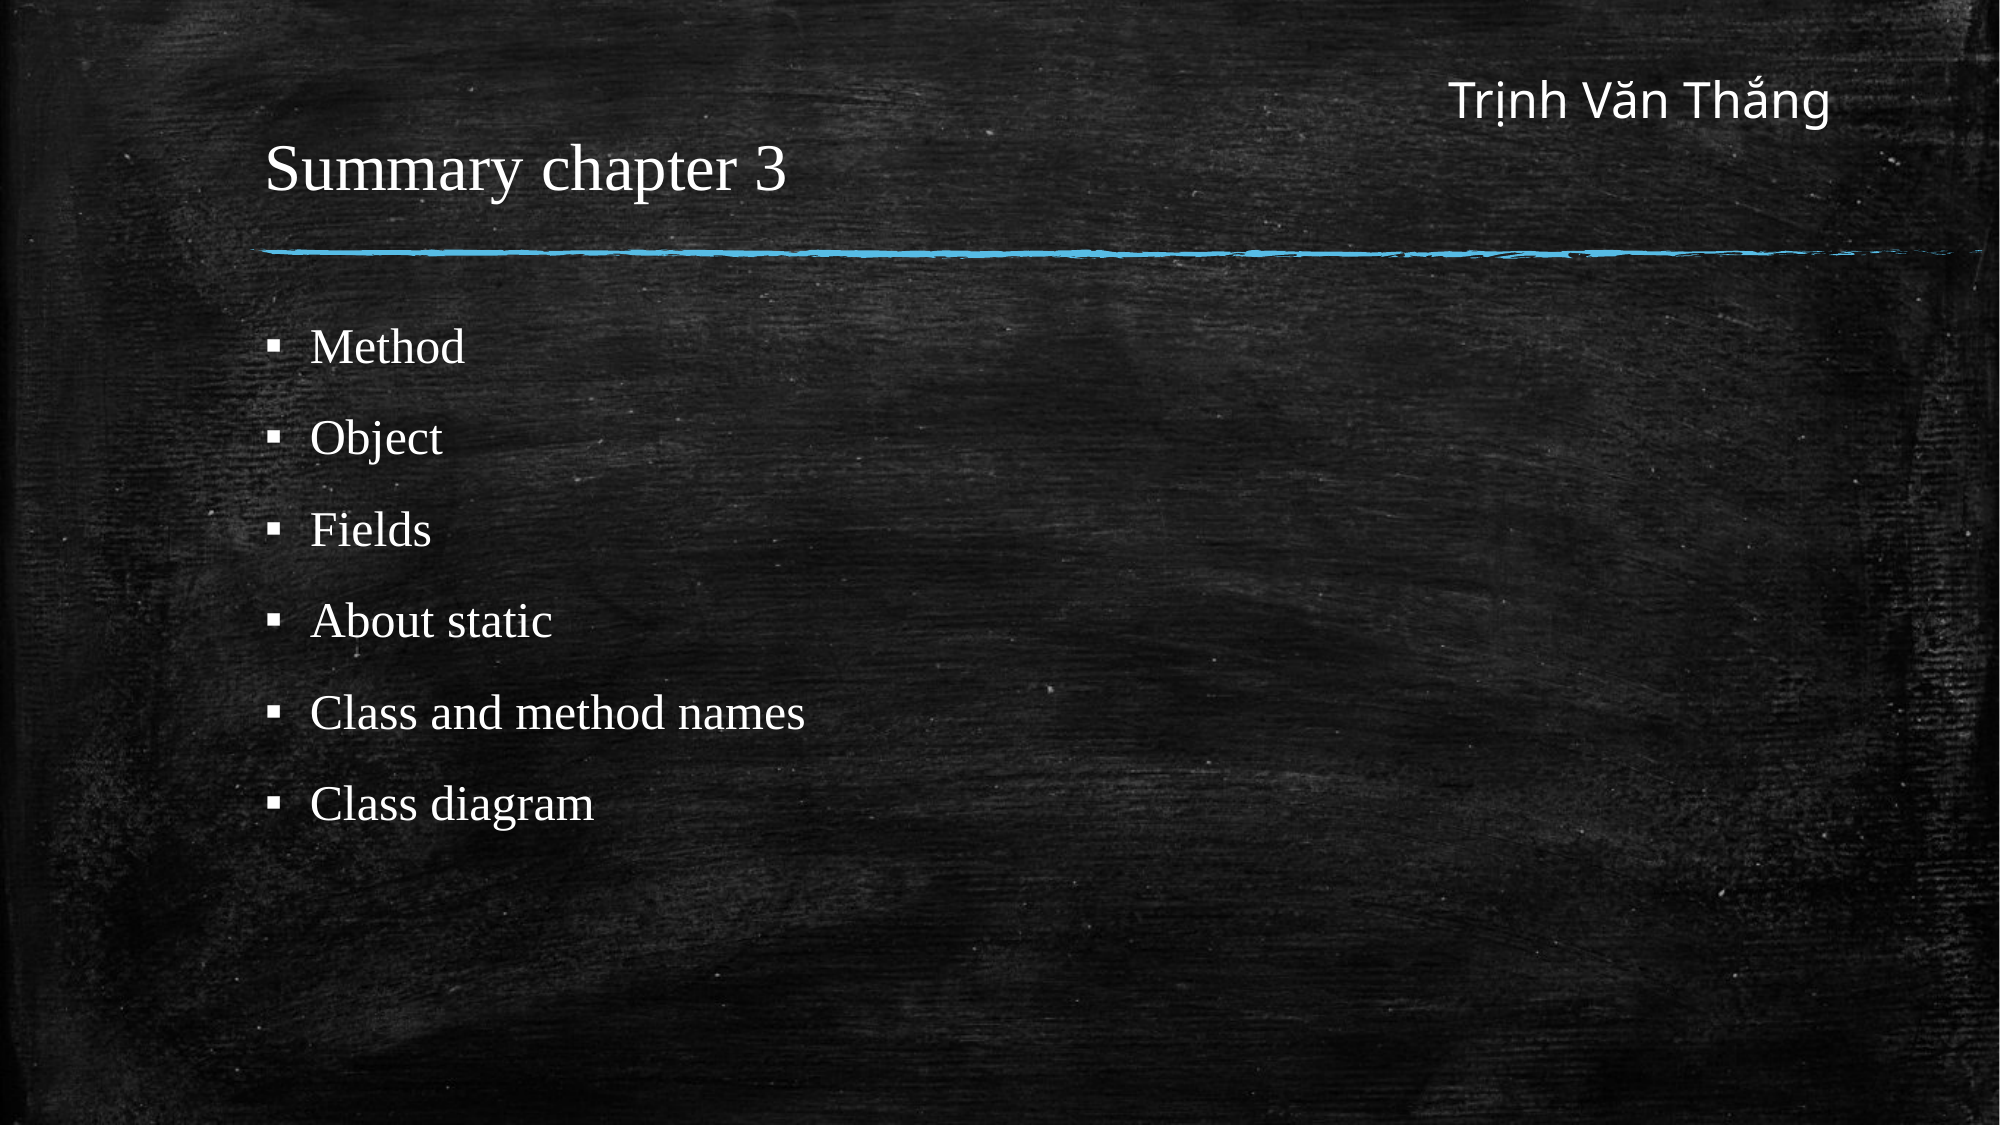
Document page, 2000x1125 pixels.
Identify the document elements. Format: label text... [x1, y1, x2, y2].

title Summary chapter 3 [249, 45, 1750, 213]
list Method Object Fields About static Class and method names Class diagram [249, 312, 1750, 1013]
text_box Trịnh Văn Thắng [1415, 60, 1866, 196]
